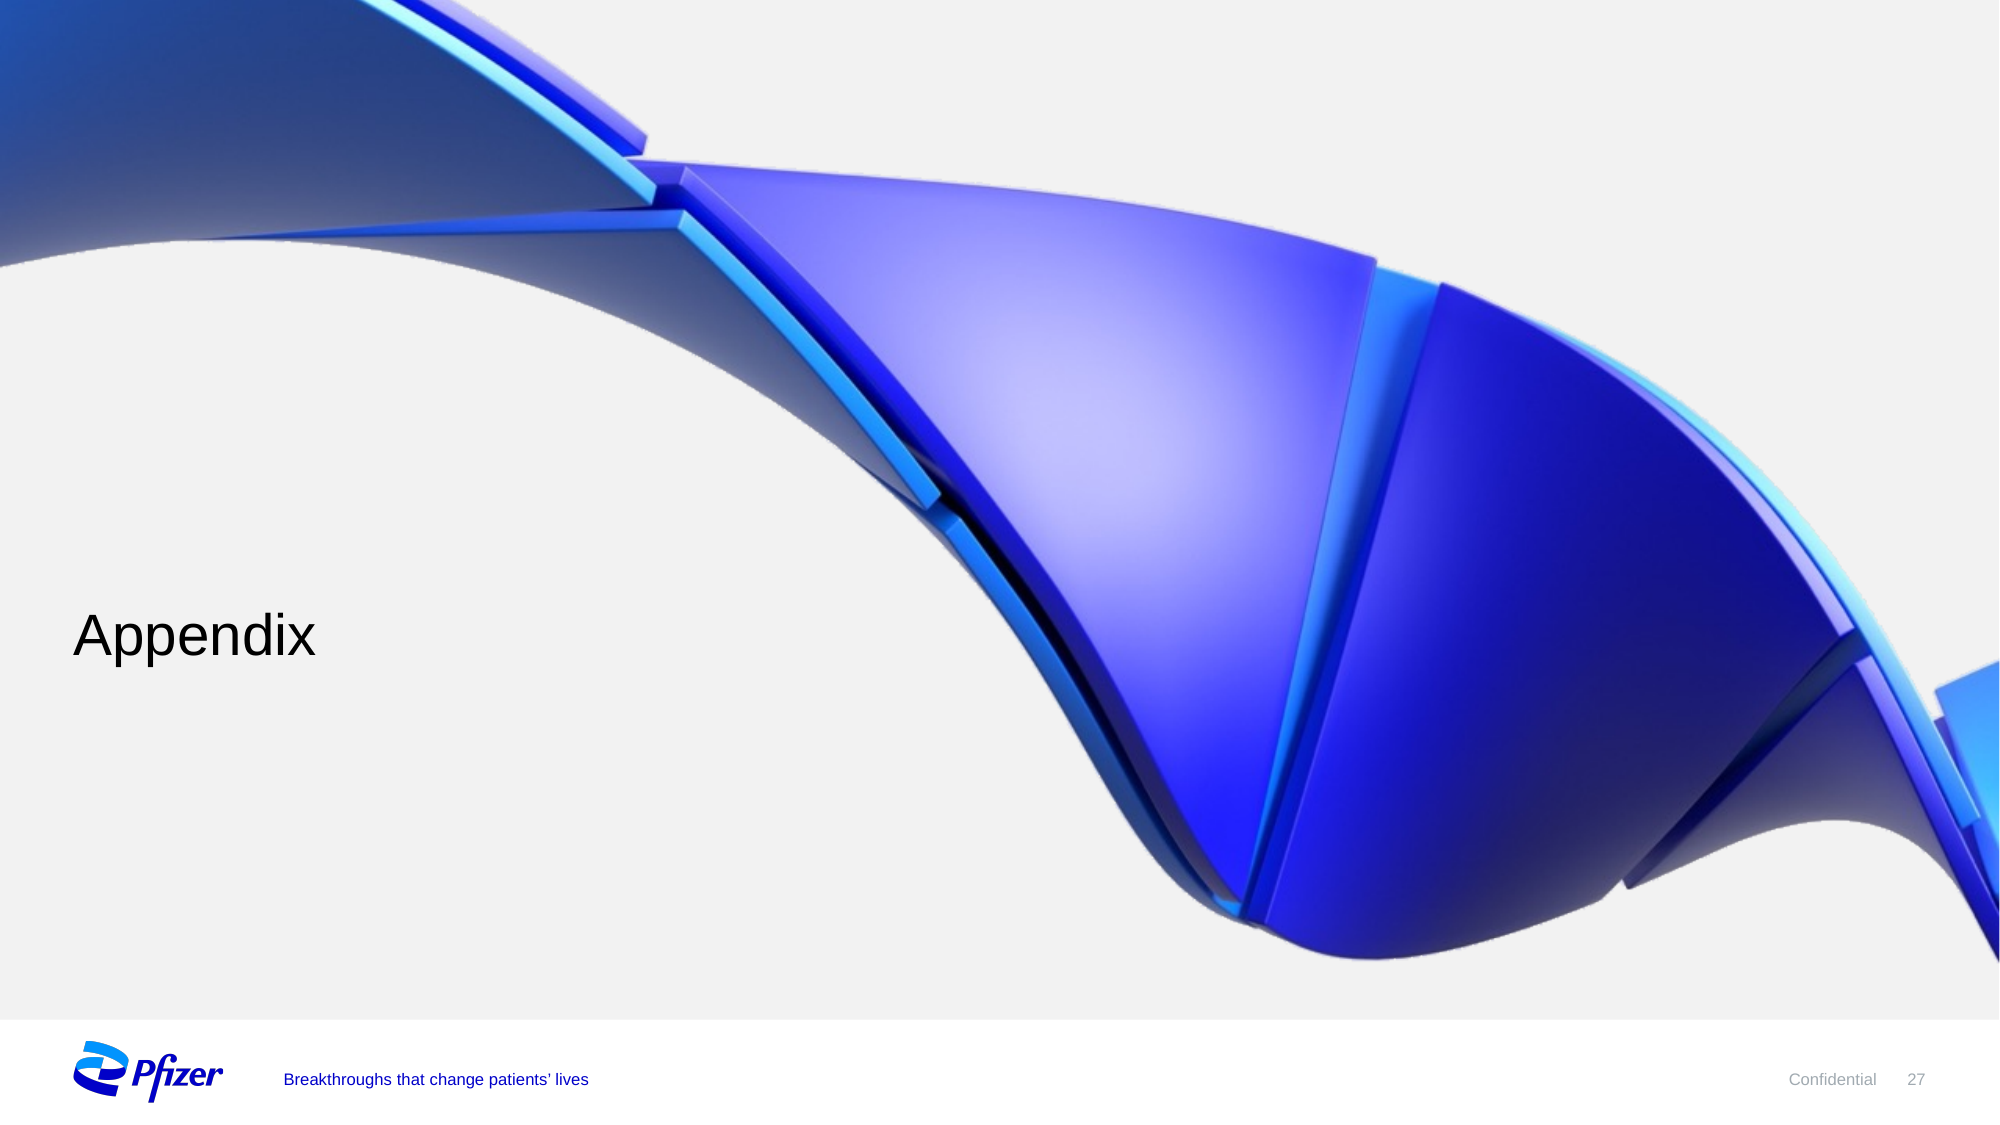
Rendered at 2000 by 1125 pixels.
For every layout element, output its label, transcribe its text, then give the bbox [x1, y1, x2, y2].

picture [0, 0, 2000, 1019]
title Appendix [73, 420, 768, 668]
